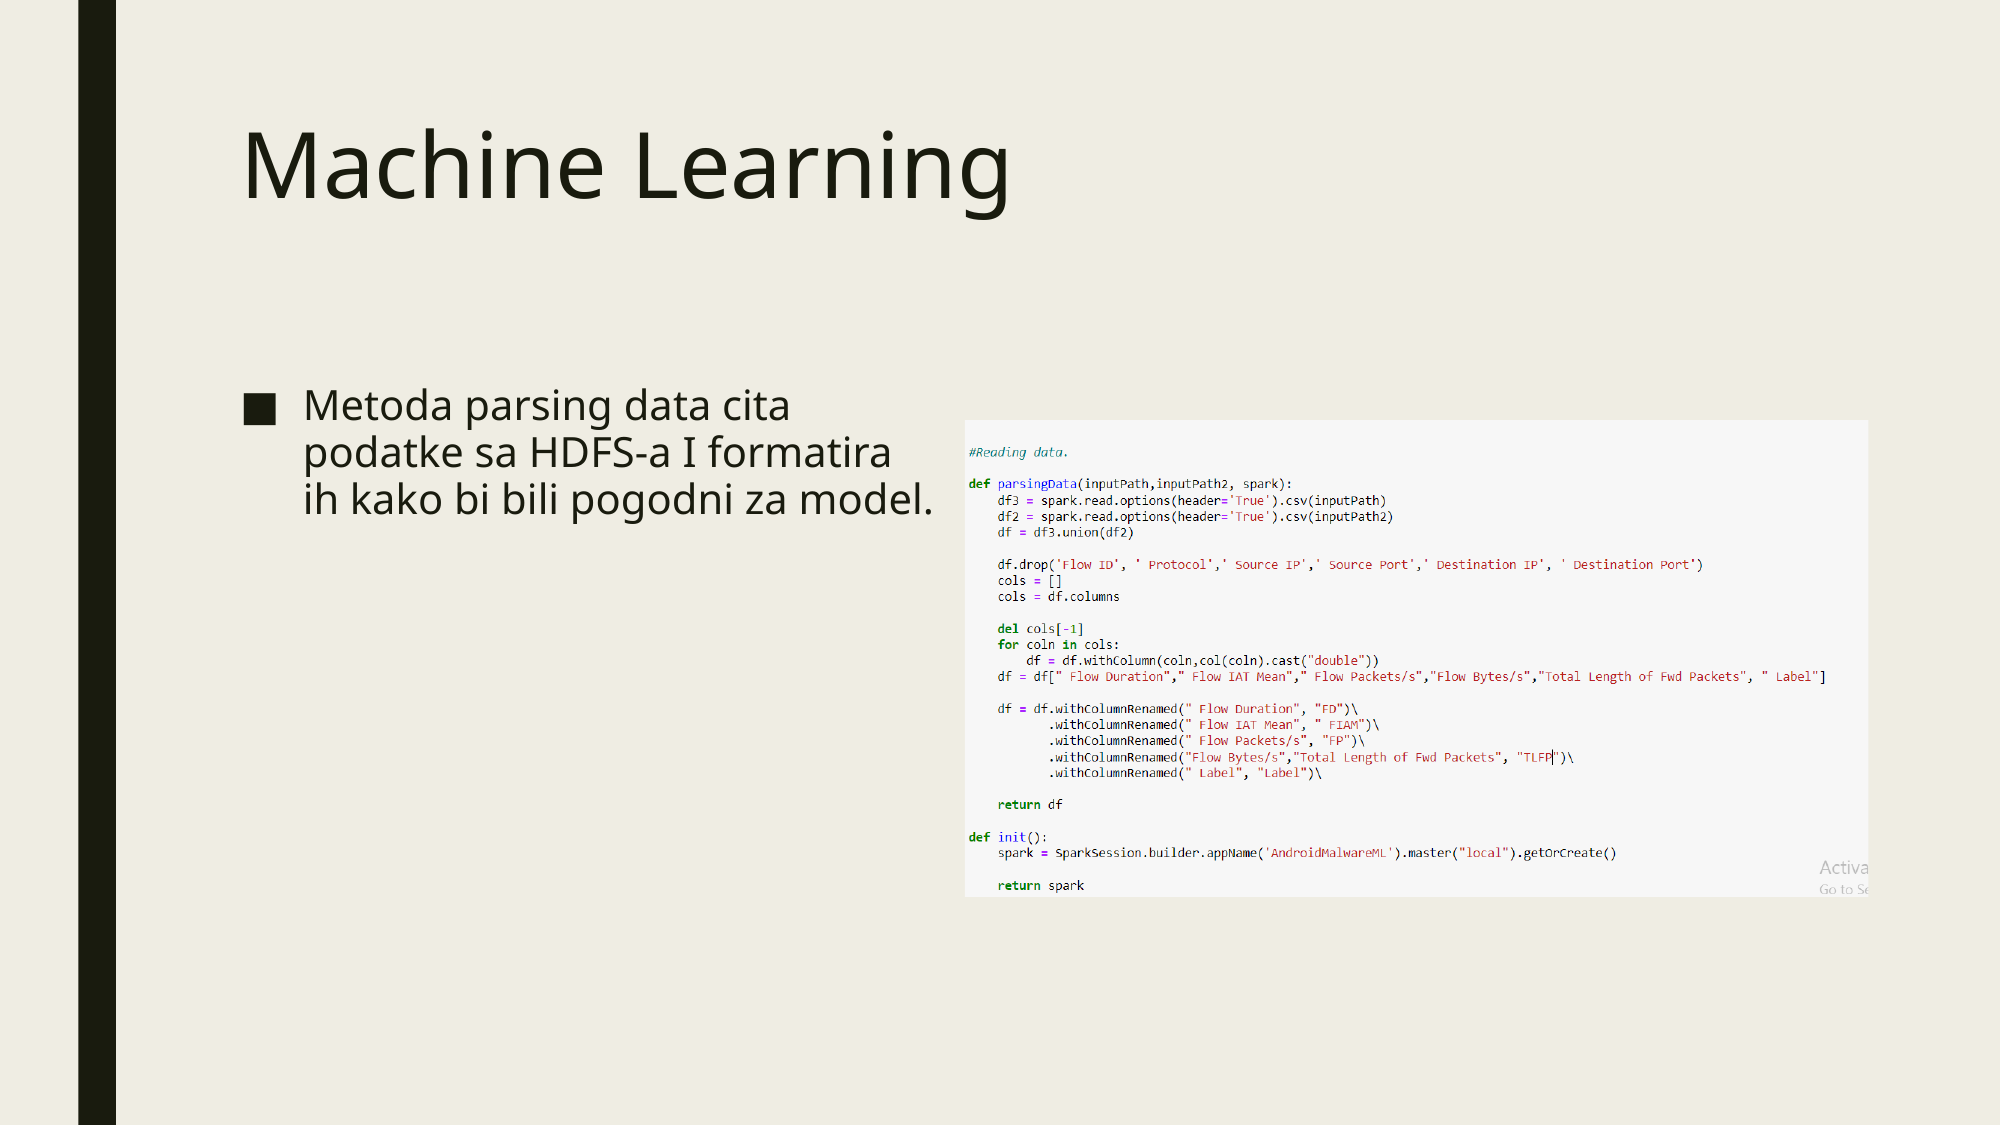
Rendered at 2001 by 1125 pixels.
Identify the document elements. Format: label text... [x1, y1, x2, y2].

title Machine Learning [225, 112, 1800, 357]
list Metoda parsing data cita podatke sa HDFS-a I formatira ih kako bi bili pogodni za model. [225, 375, 955, 963]
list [964, 420, 1869, 898]
